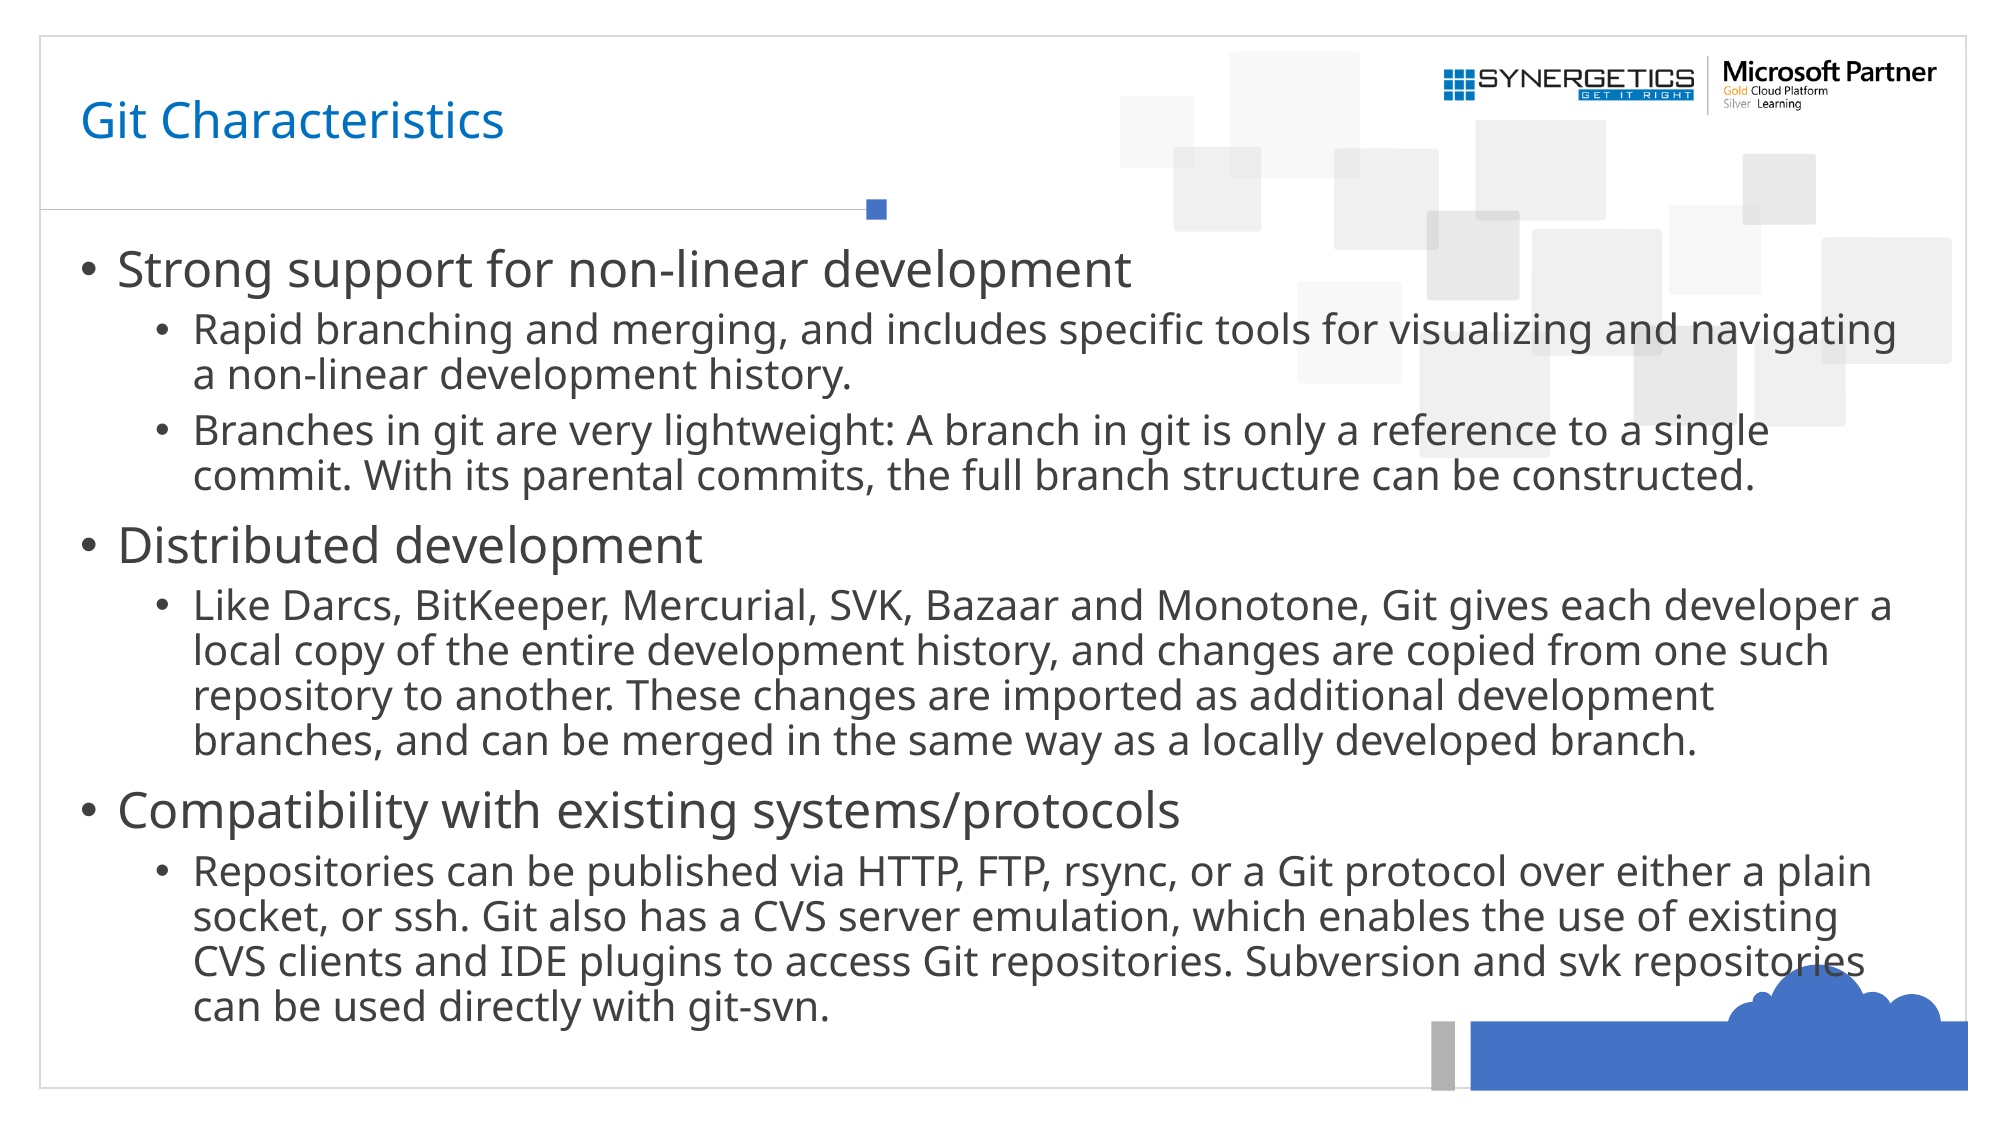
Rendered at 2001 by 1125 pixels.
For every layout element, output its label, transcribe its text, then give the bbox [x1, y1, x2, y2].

title Git Characteristics [64, 59, 1932, 186]
picture [1431, 48, 1955, 120]
list Strong support for non-linear development Rapid branching and merging, and includes specific tools for visualizing and navigating a non-linear development history. Branches in git are very lightweight: A branch in git is only a reference to a single commit. With its parental commits, the full branch structure can be constructed. Distributed development Like Darcs, BitKeeper, Mercurial, SVK, Bazaar and Monotone, Git gives each developer a local copy of the entire development history, and changes are copied from one such repository to another. These changes are imported as additional development branches, and can be merged in the same way as a locally developed branch. Compatibility with existing systems/protocols Repositories can be published via HTTP, FTP, rsync, or a Git protocol over either a plain socket, or ssh. Git also has a CVS server emulation, which enables the use of existing CVS clients and IDE plugins to access Git repositories. Subversion and svk repositories can be used directly with git-svn. [64, 236, 1932, 1065]
